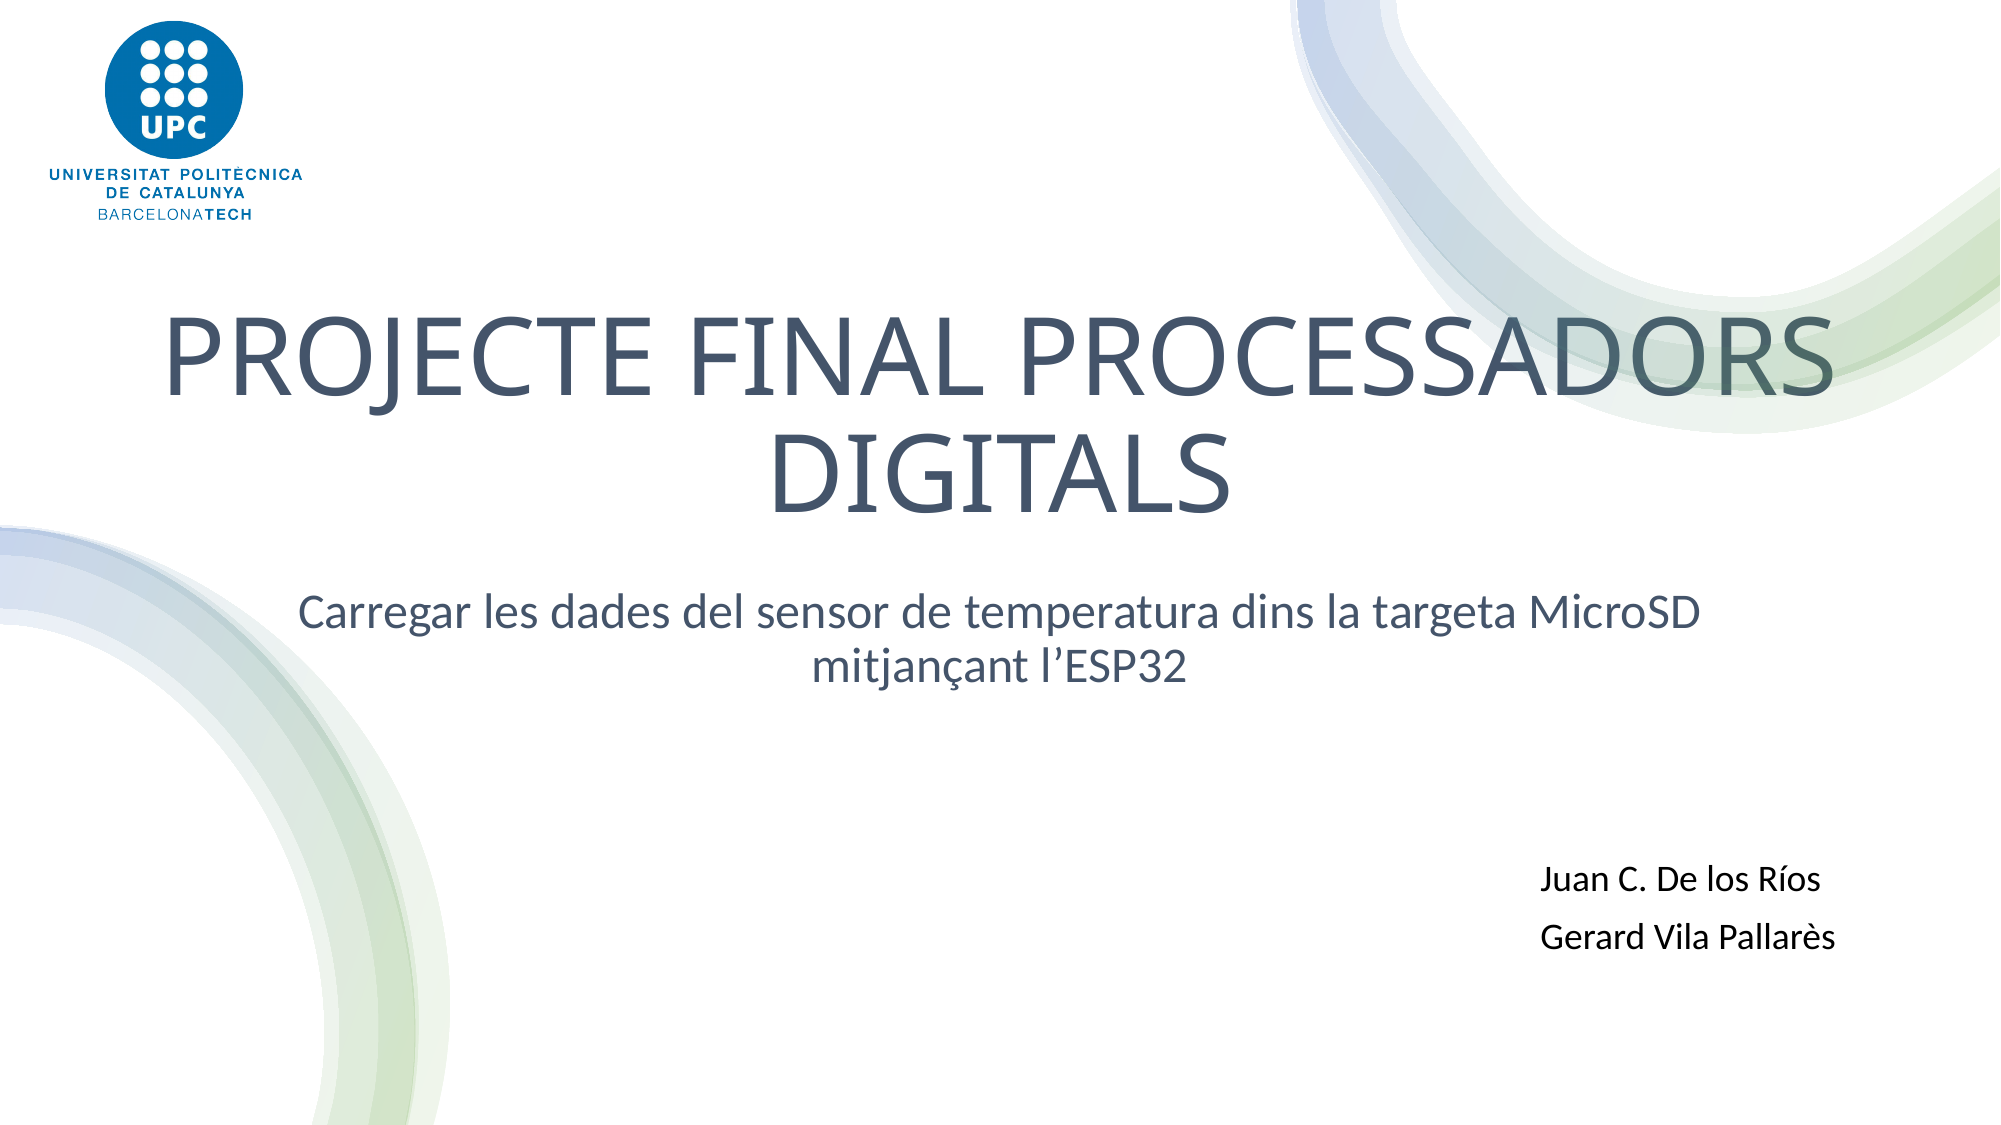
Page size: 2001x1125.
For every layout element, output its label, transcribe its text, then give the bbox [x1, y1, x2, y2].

subtitle Carregar les dades del sensor de temperatura dins la targeta MicroSD mitjançant l’ESP32 [223, 578, 1777, 721]
text_box [0, 0, 2000, 1125]
text_box Juan C. De los Ríos Gerard Vila Pallarès [1525, 846, 1969, 965]
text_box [1290, 0, 2000, 434]
picture [48, 17, 304, 222]
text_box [0, 600, 525, 1051]
title PROJECTE FINAL PROCESSADORS DIGITALS [123, 216, 1877, 544]
